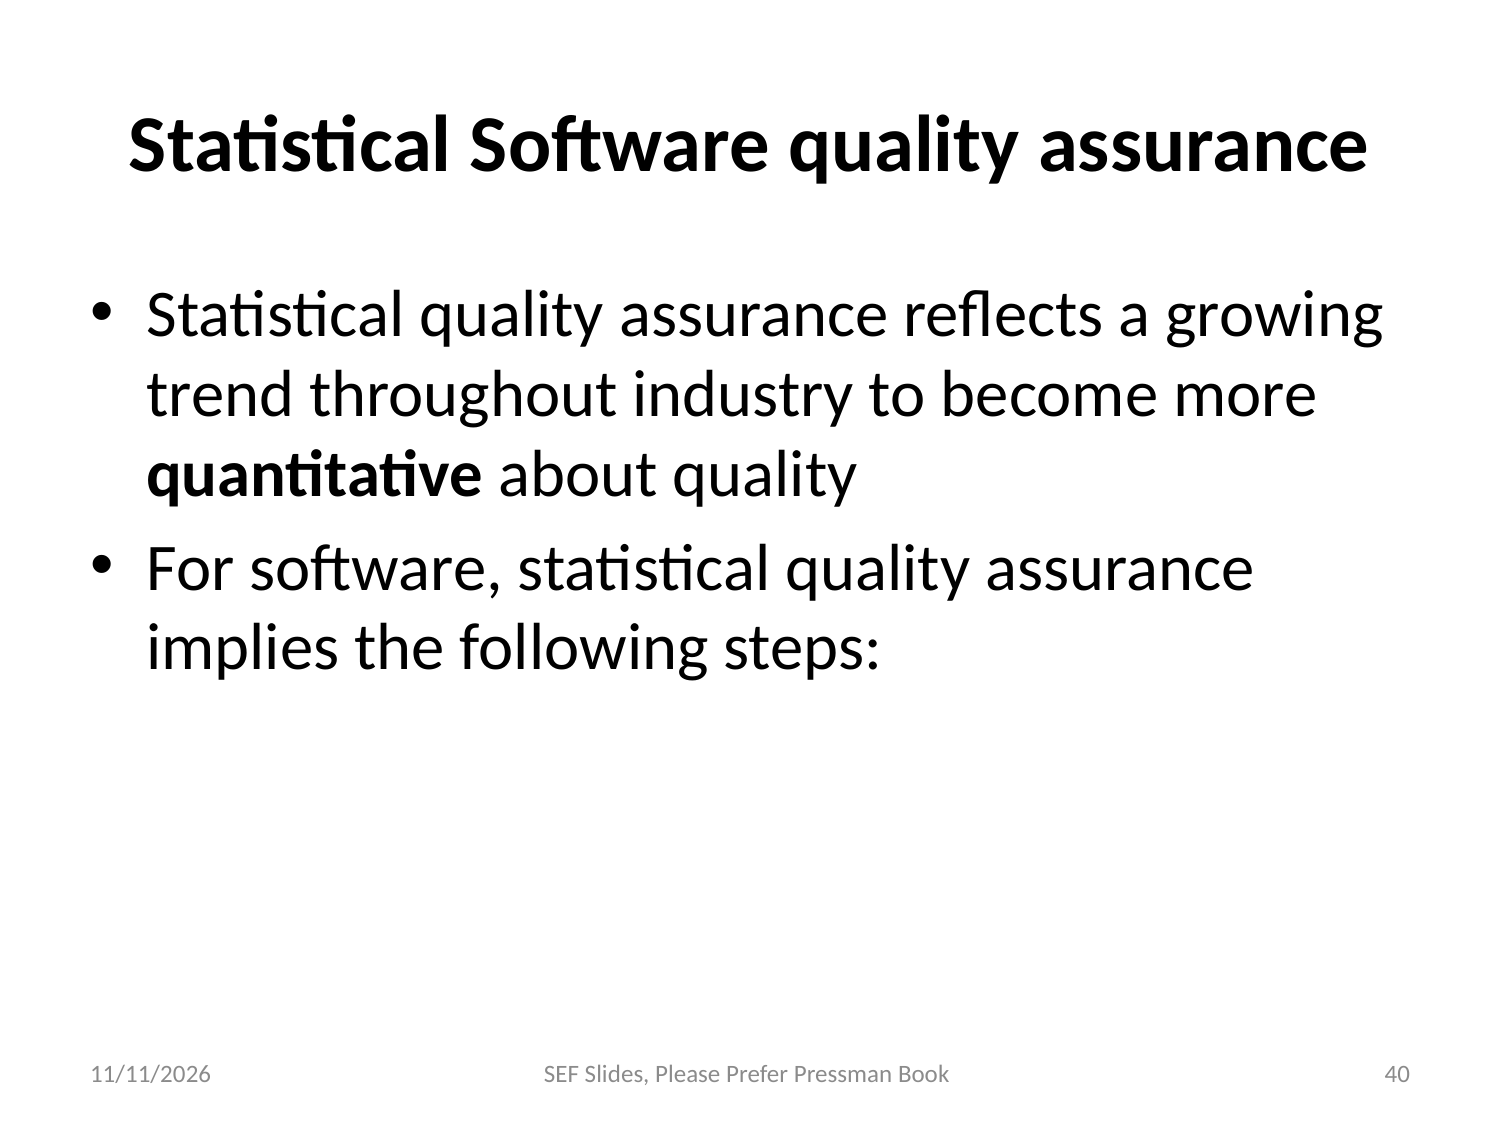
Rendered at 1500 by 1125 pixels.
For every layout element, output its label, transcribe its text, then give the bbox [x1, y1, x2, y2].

slide_number 40 [1074, 1042, 1425, 1103]
list Statistical quality assurance reflects a growing trend throughout industry to become more quantitative about quality For software, statistical quality assurance implies the following steps: [75, 262, 1425, 1005]
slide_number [75, 1042, 425, 1103]
footer SEF Slides, Please Prefer Pressman Book [512, 1042, 988, 1103]
title Statistical Software quality assurance [75, 45, 1425, 233]
